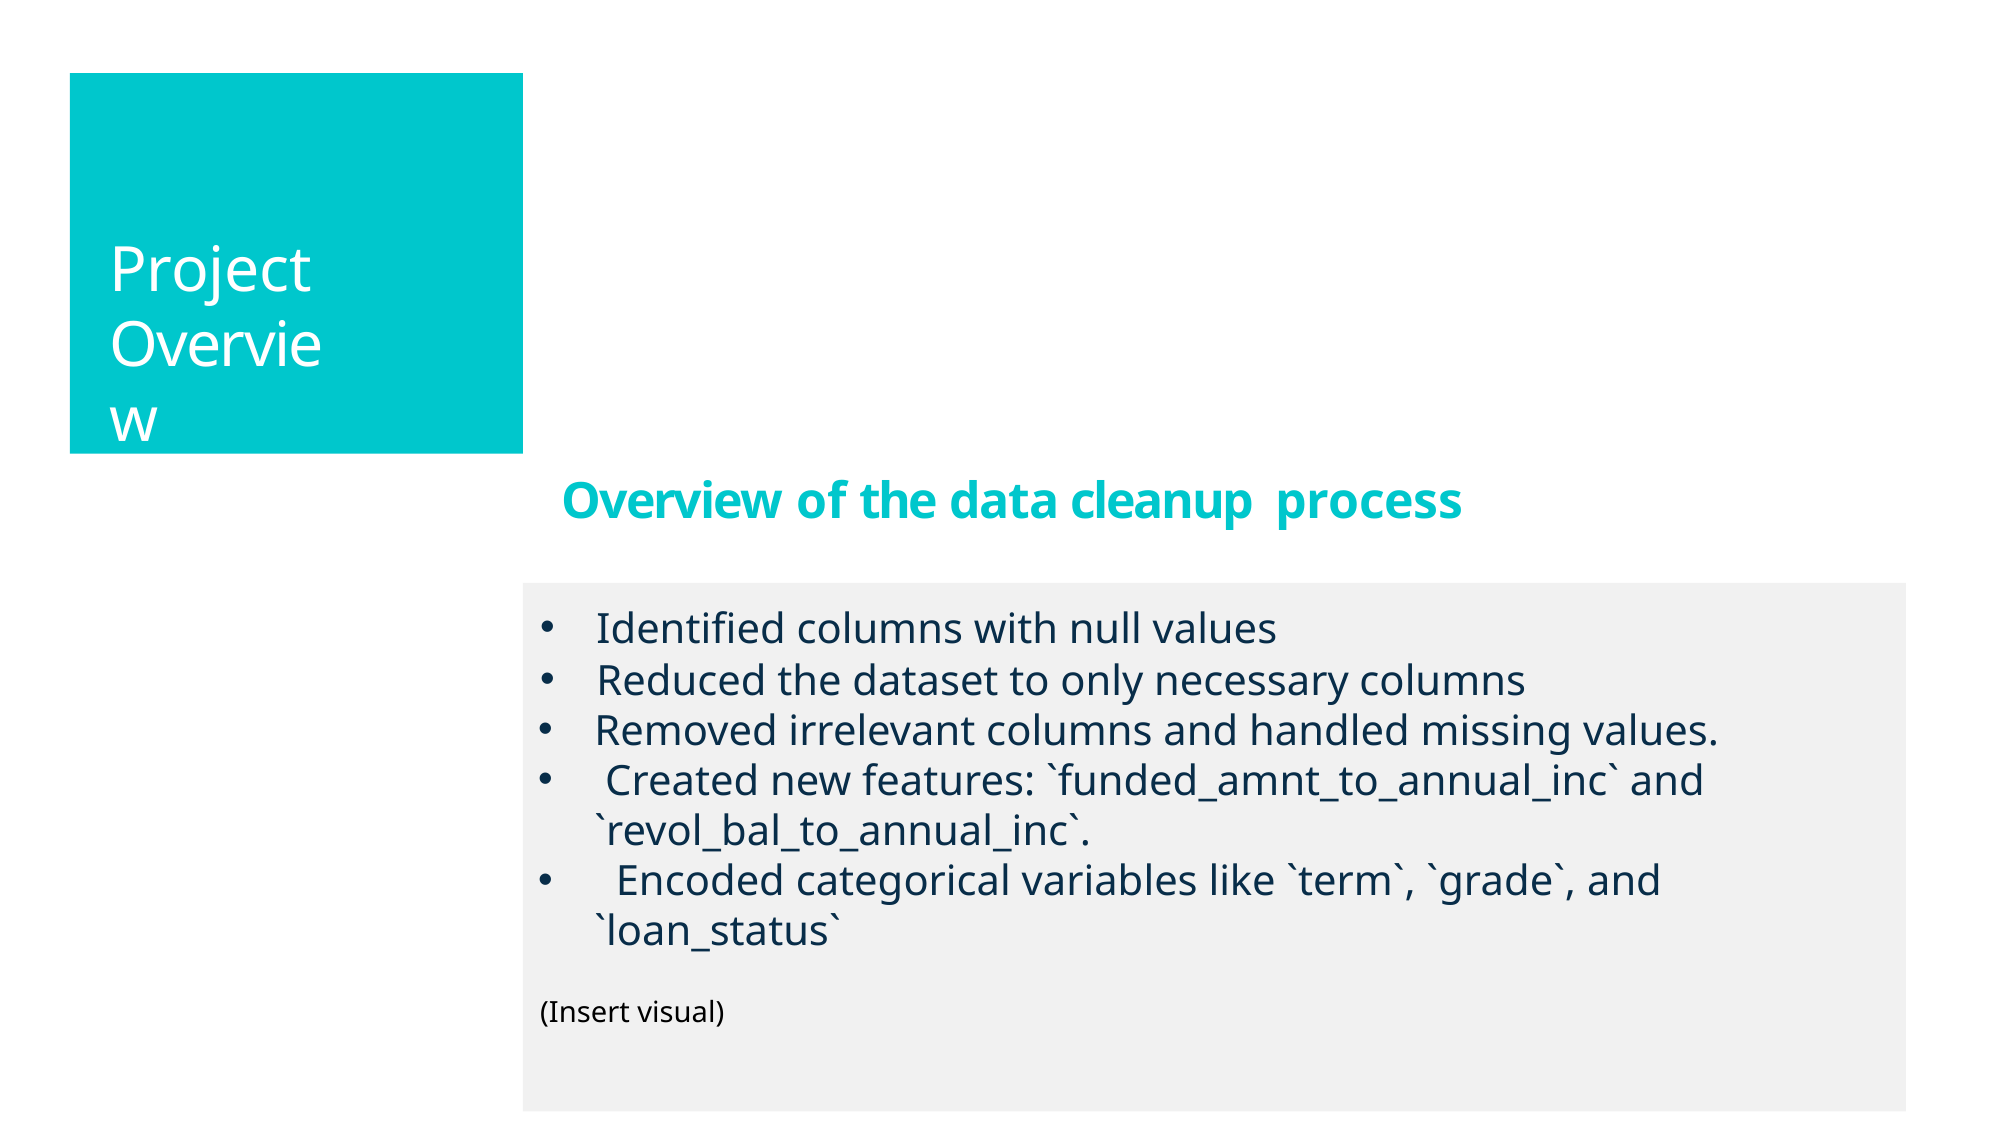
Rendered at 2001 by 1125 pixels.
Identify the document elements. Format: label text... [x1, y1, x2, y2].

title Project Overview [69, 73, 523, 454]
text_box Identified columns with null values Reduced the dataset to only necessary columns Removed irrelevant columns and handled missing values. Created new features: `funded_amnt_to_annual_inc` and `revol_bal_to_annual_inc`. Encoded categorical variables like `term`, `grade`, and `loan_status` (Insert visual) [538, 562, 1891, 1085]
text_box Overview of the data cleanup process [559, 466, 1913, 529]
text_box [522, 582, 1906, 1112]
